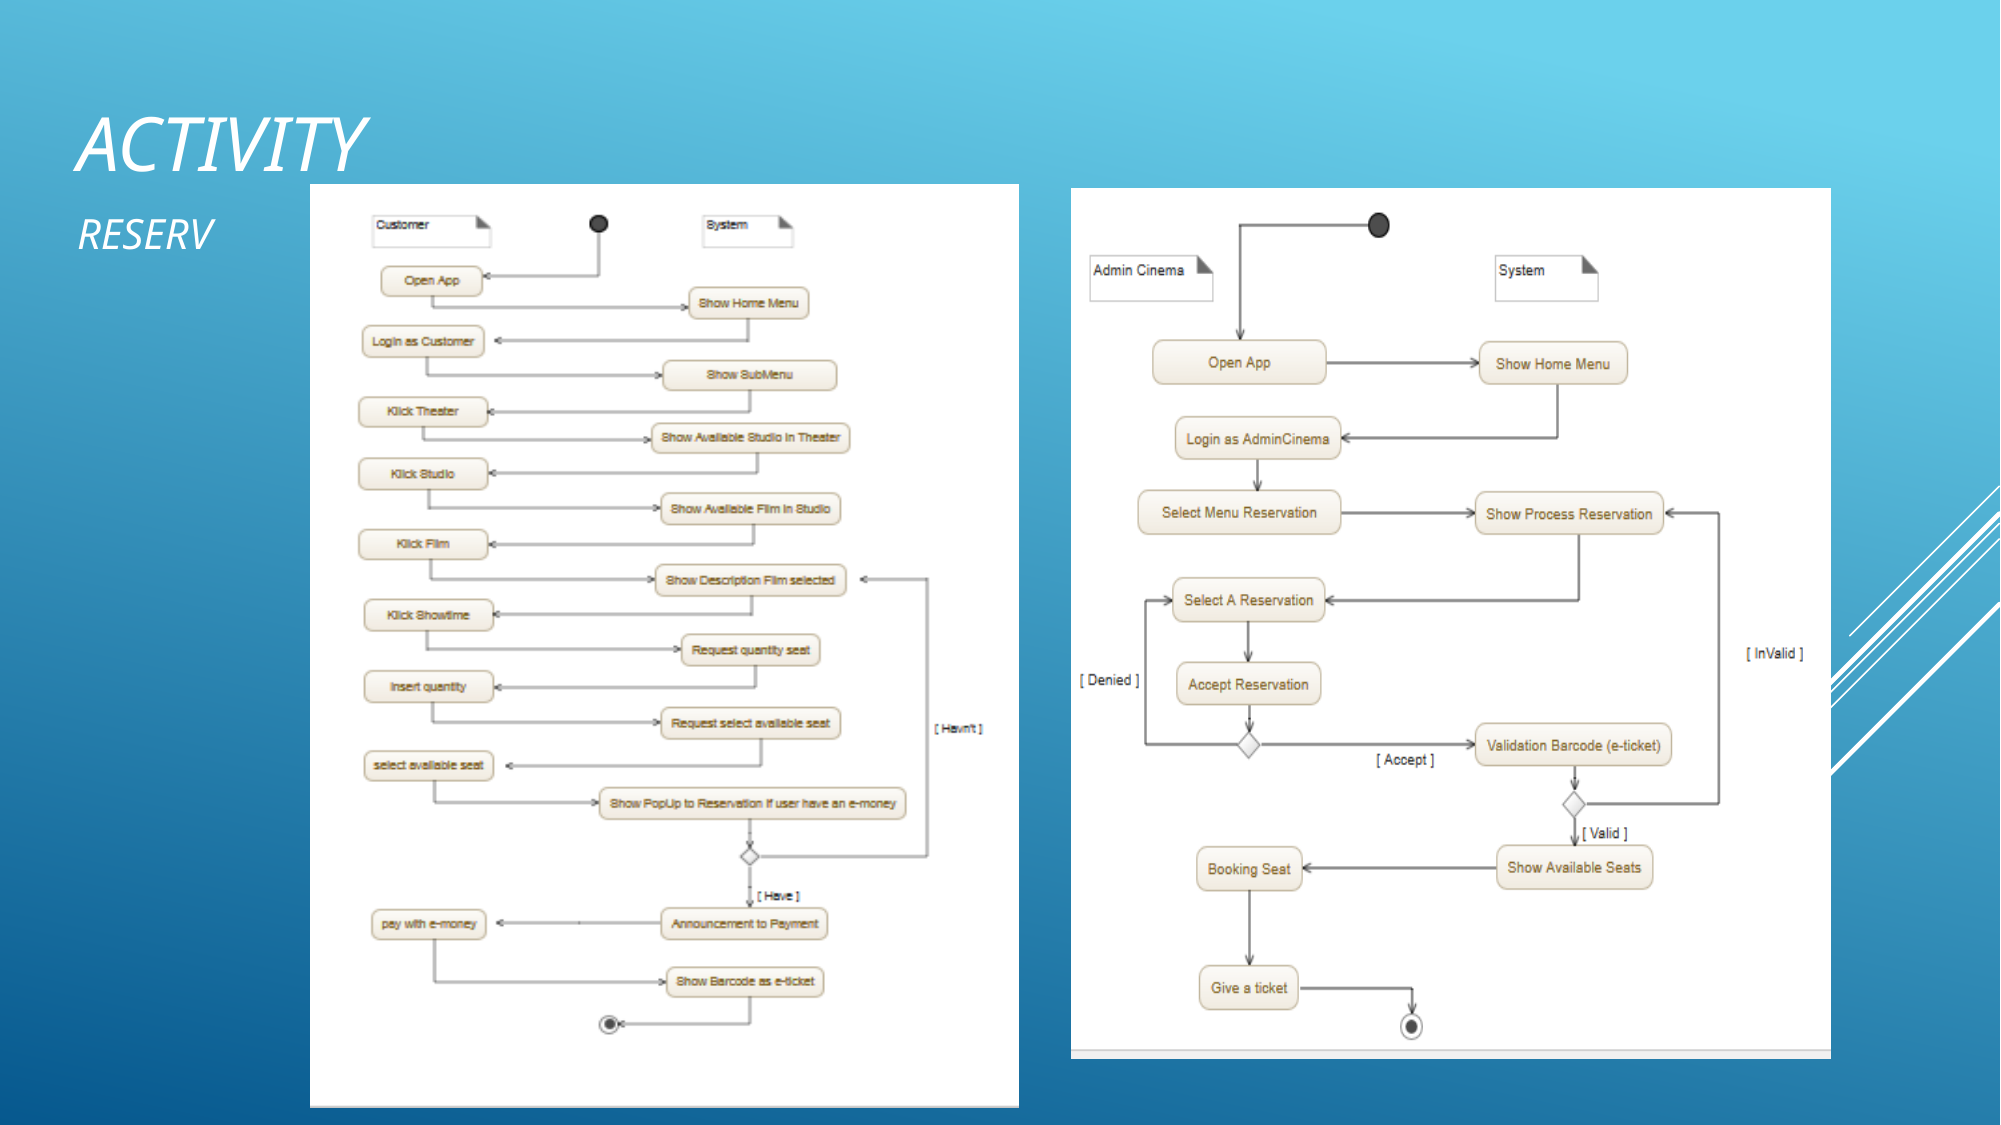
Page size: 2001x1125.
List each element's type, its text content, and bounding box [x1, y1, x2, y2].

picture [1071, 188, 1831, 1060]
title ACTIVITY [62, 17, 562, 200]
text_box RESERV [62, 200, 310, 265]
picture [310, 184, 1019, 1108]
